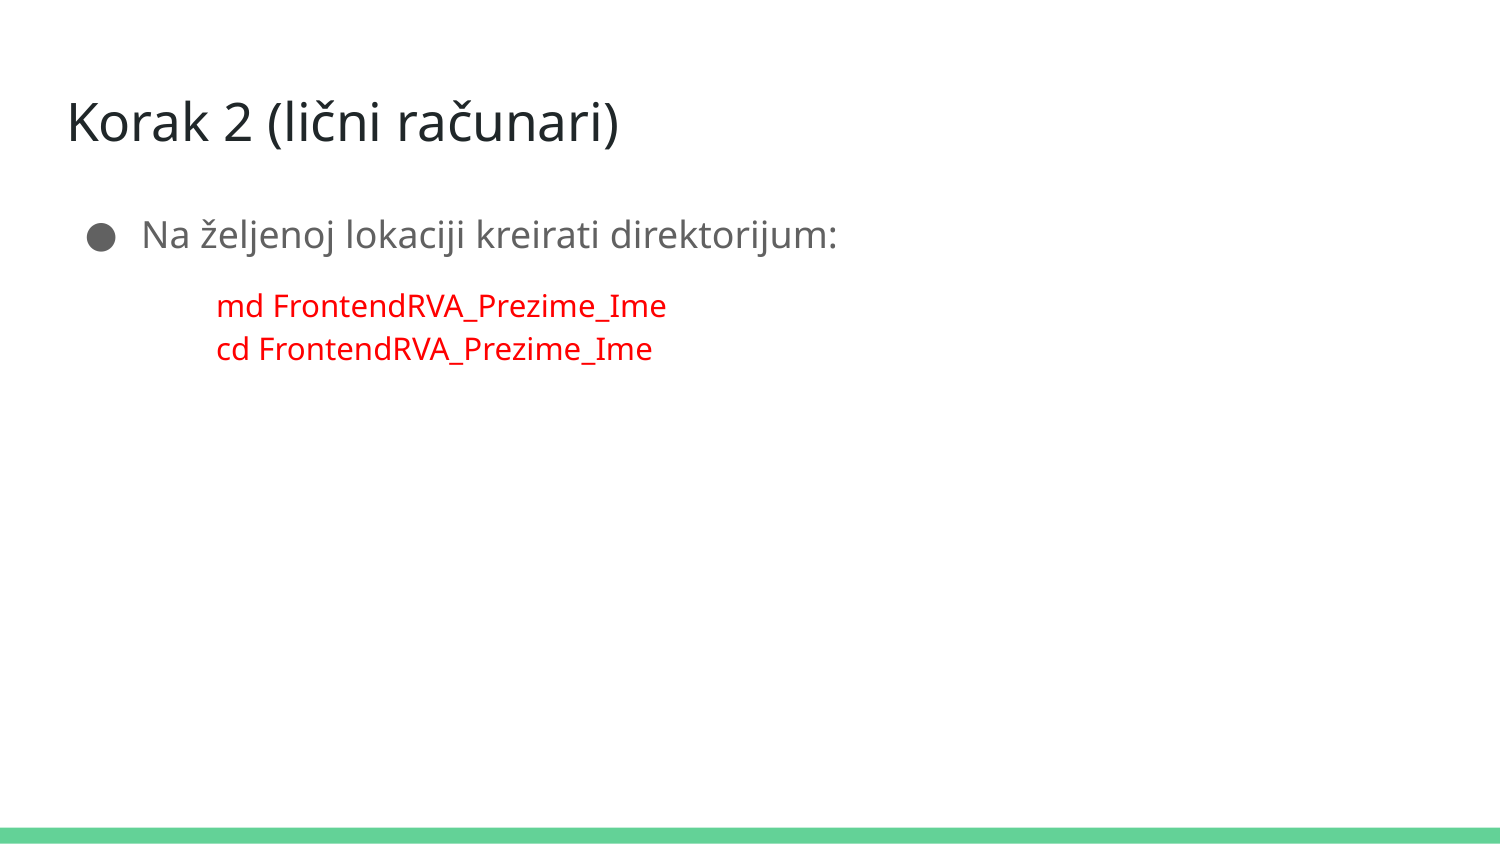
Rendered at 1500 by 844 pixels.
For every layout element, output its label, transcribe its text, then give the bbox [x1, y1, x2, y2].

title Korak 2 (lični računari) [51, 72, 1449, 167]
list Na željenoj lokaciji kreirati direktorijum: md FrontendRVA_Prezime_Ime cd FrontendRVA_Prezime_Ime [51, 189, 1449, 391]
